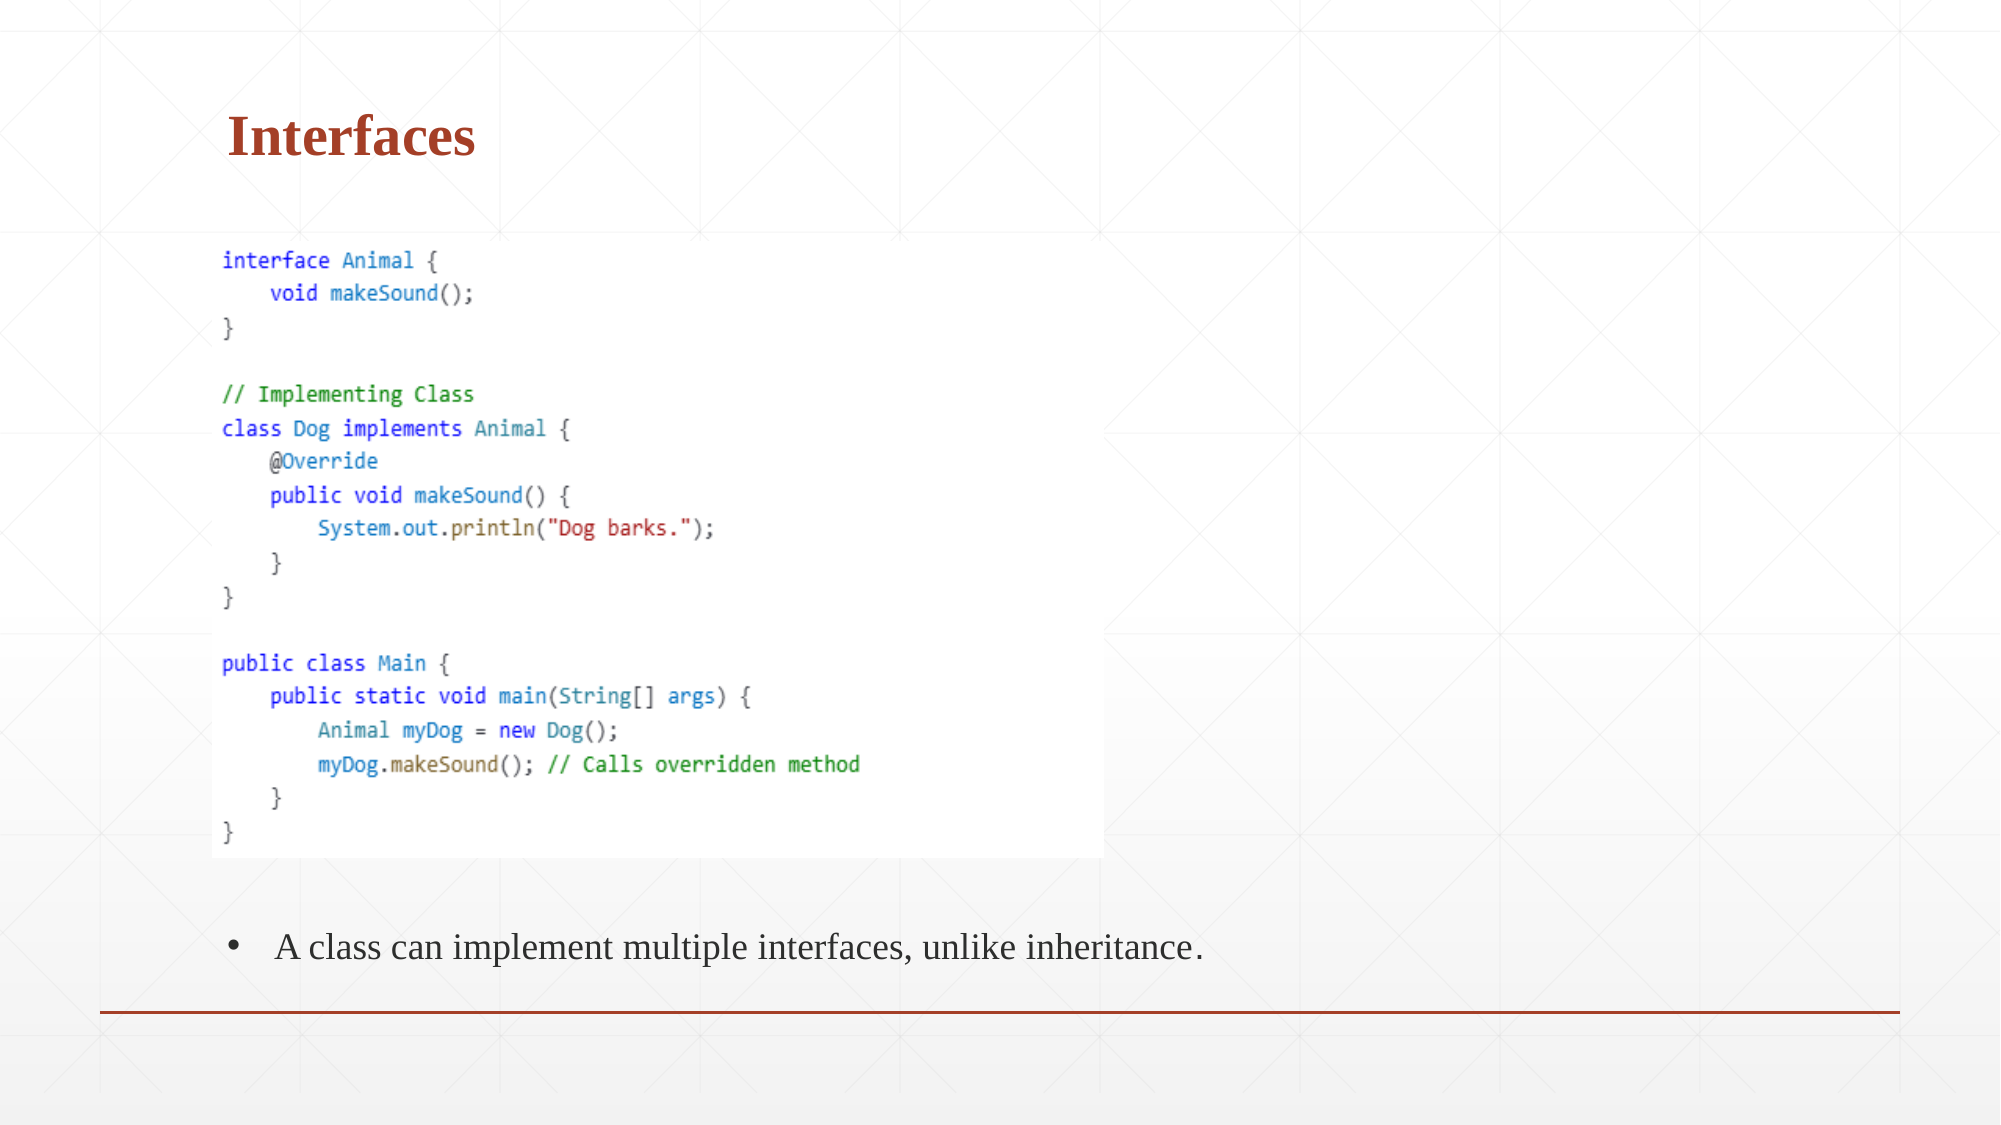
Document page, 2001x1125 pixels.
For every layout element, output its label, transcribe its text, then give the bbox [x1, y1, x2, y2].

title Interfaces [212, 82, 1788, 175]
text_box A class can implement multiple interfaces, unlike inheritance. [212, 914, 1715, 974]
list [212, 241, 1104, 858]
